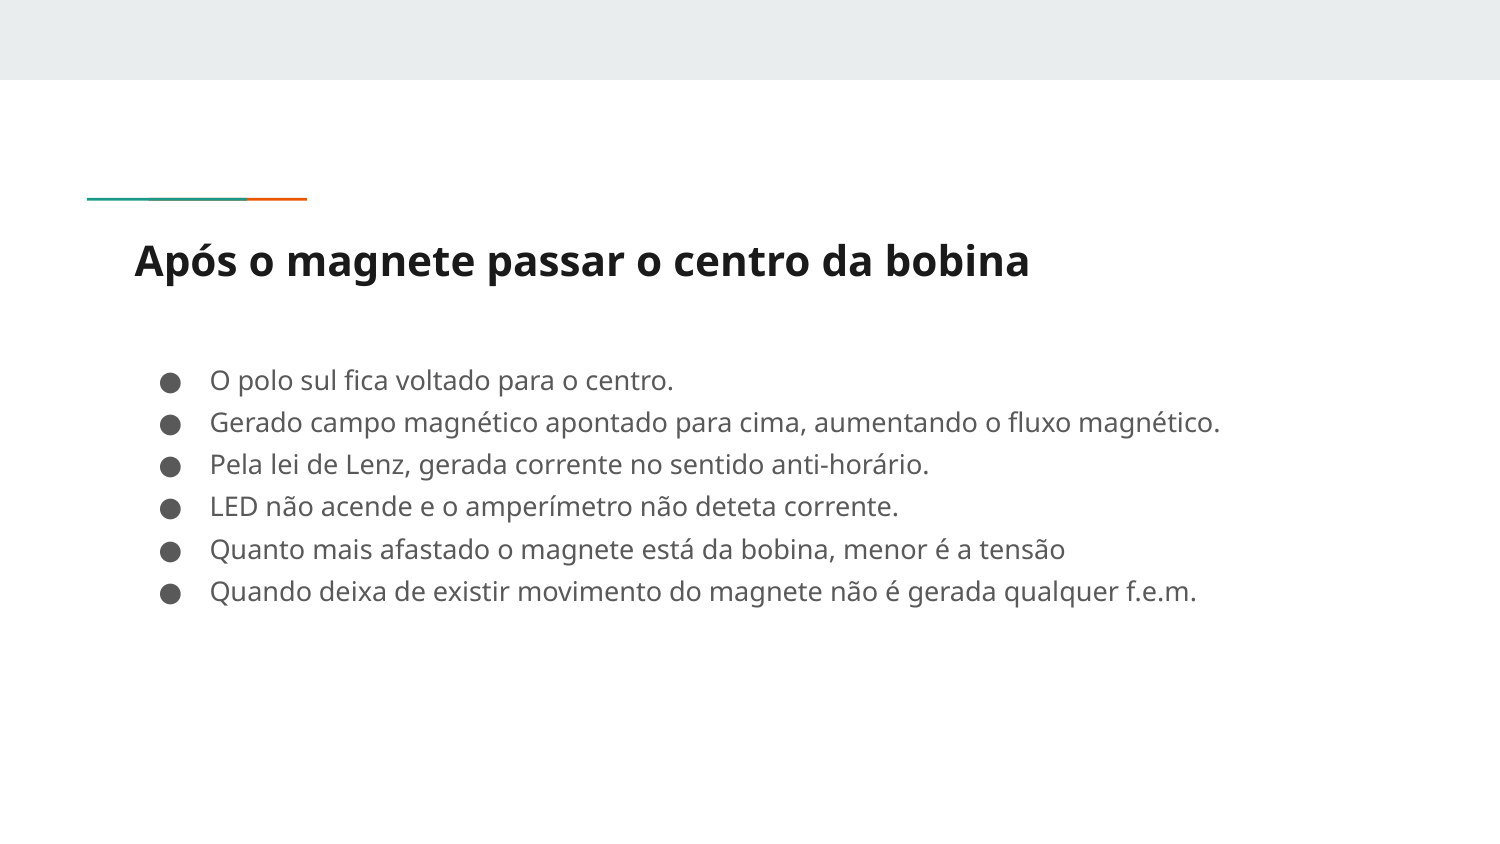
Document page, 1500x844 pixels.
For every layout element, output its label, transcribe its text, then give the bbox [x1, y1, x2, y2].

title Após o magnete passar o centro da bobina [119, 216, 1381, 305]
list O polo sul fica voltado para o centro. Gerado campo magnético apontado para cima, aumentando o fluxo magnético. Pela lei de Lenz, gerada corrente no sentido anti-horário. LED não acende e o amperímetro não deteta corrente. Quanto mais afastado o magnete está da bobina, menor é a tensão Quando deixa de existir movimento do magnete não é gerada qualquer f.e.m. [119, 341, 1381, 712]
